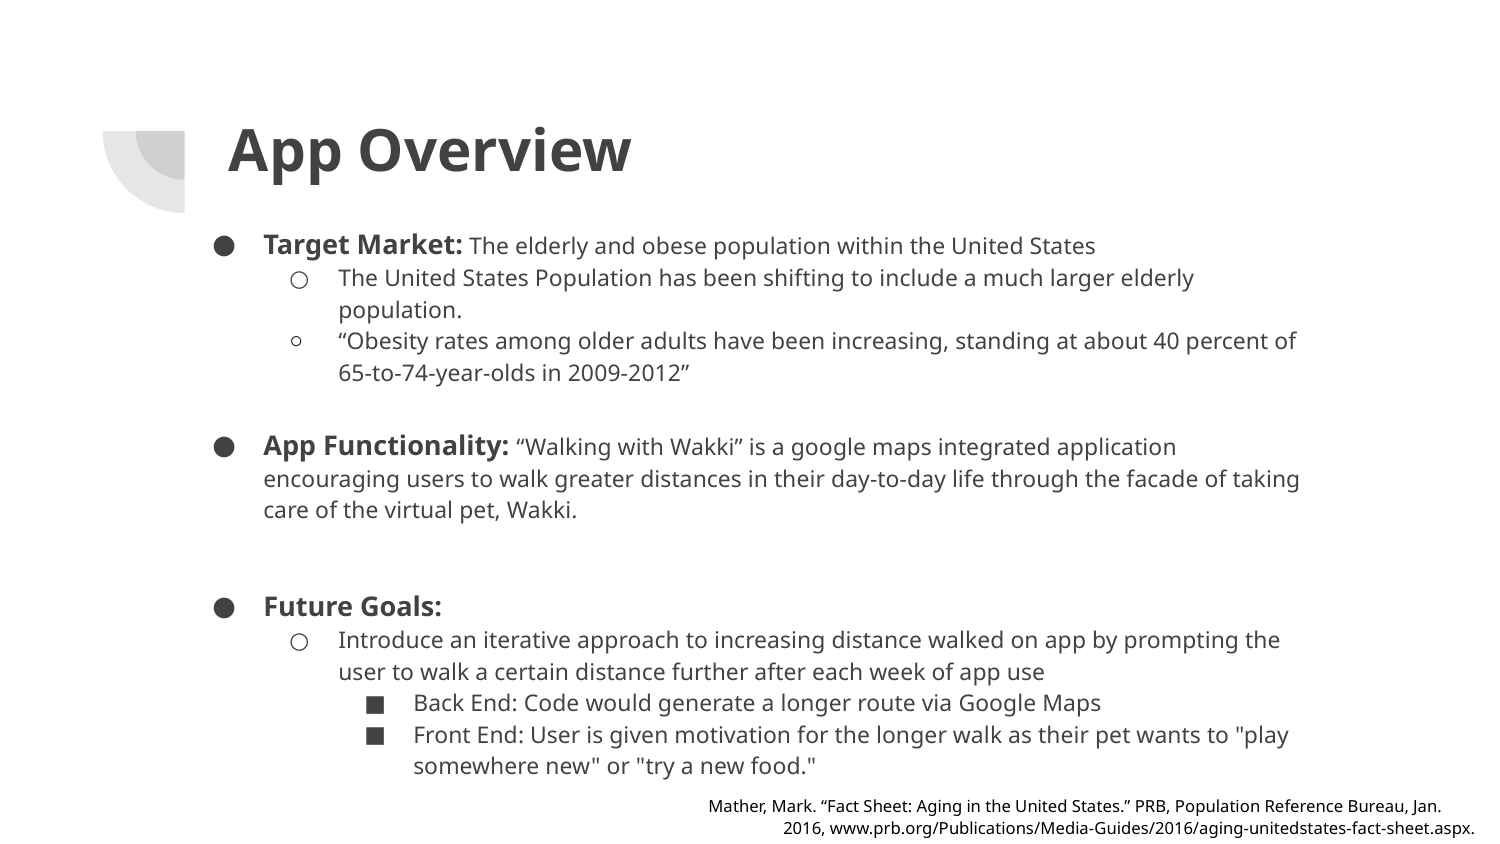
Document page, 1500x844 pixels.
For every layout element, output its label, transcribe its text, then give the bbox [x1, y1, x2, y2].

text_box Mather, Mark. “Fact Sheet: Aging in the United States.” PRB, Population Reference Bureau, Jan. 2016, www.prb.org/Publications/Media-Guides/2016/aging-unitedstates-fact-sheet.aspx. [693, 777, 1500, 844]
title App Overview [213, 98, 1368, 263]
list Target Market: The elderly and obese population within the United States The United States Population has been shifting to include a much larger elderly population. “Obesity rates among older adults have been increasing, standing at about 40 percent of 65-to-74-year-olds in 2009-2012” App Functionality: “Walking with Wakki” is a google maps integrated application encouraging users to walk greater distances in their day-to-day life through the facade of taking care of the virtual pet, Wakki. Future Goals: Introduce an iterative approach to increasing distance walked on app by prompting the user to walk a certain distance further after each week of app use Back End: Code would generate a longer route via Google Maps Front End: User is given motivation for the longer walk as their pet wants to "play somewhere new" or "try a new food." [173, 207, 1327, 714]
